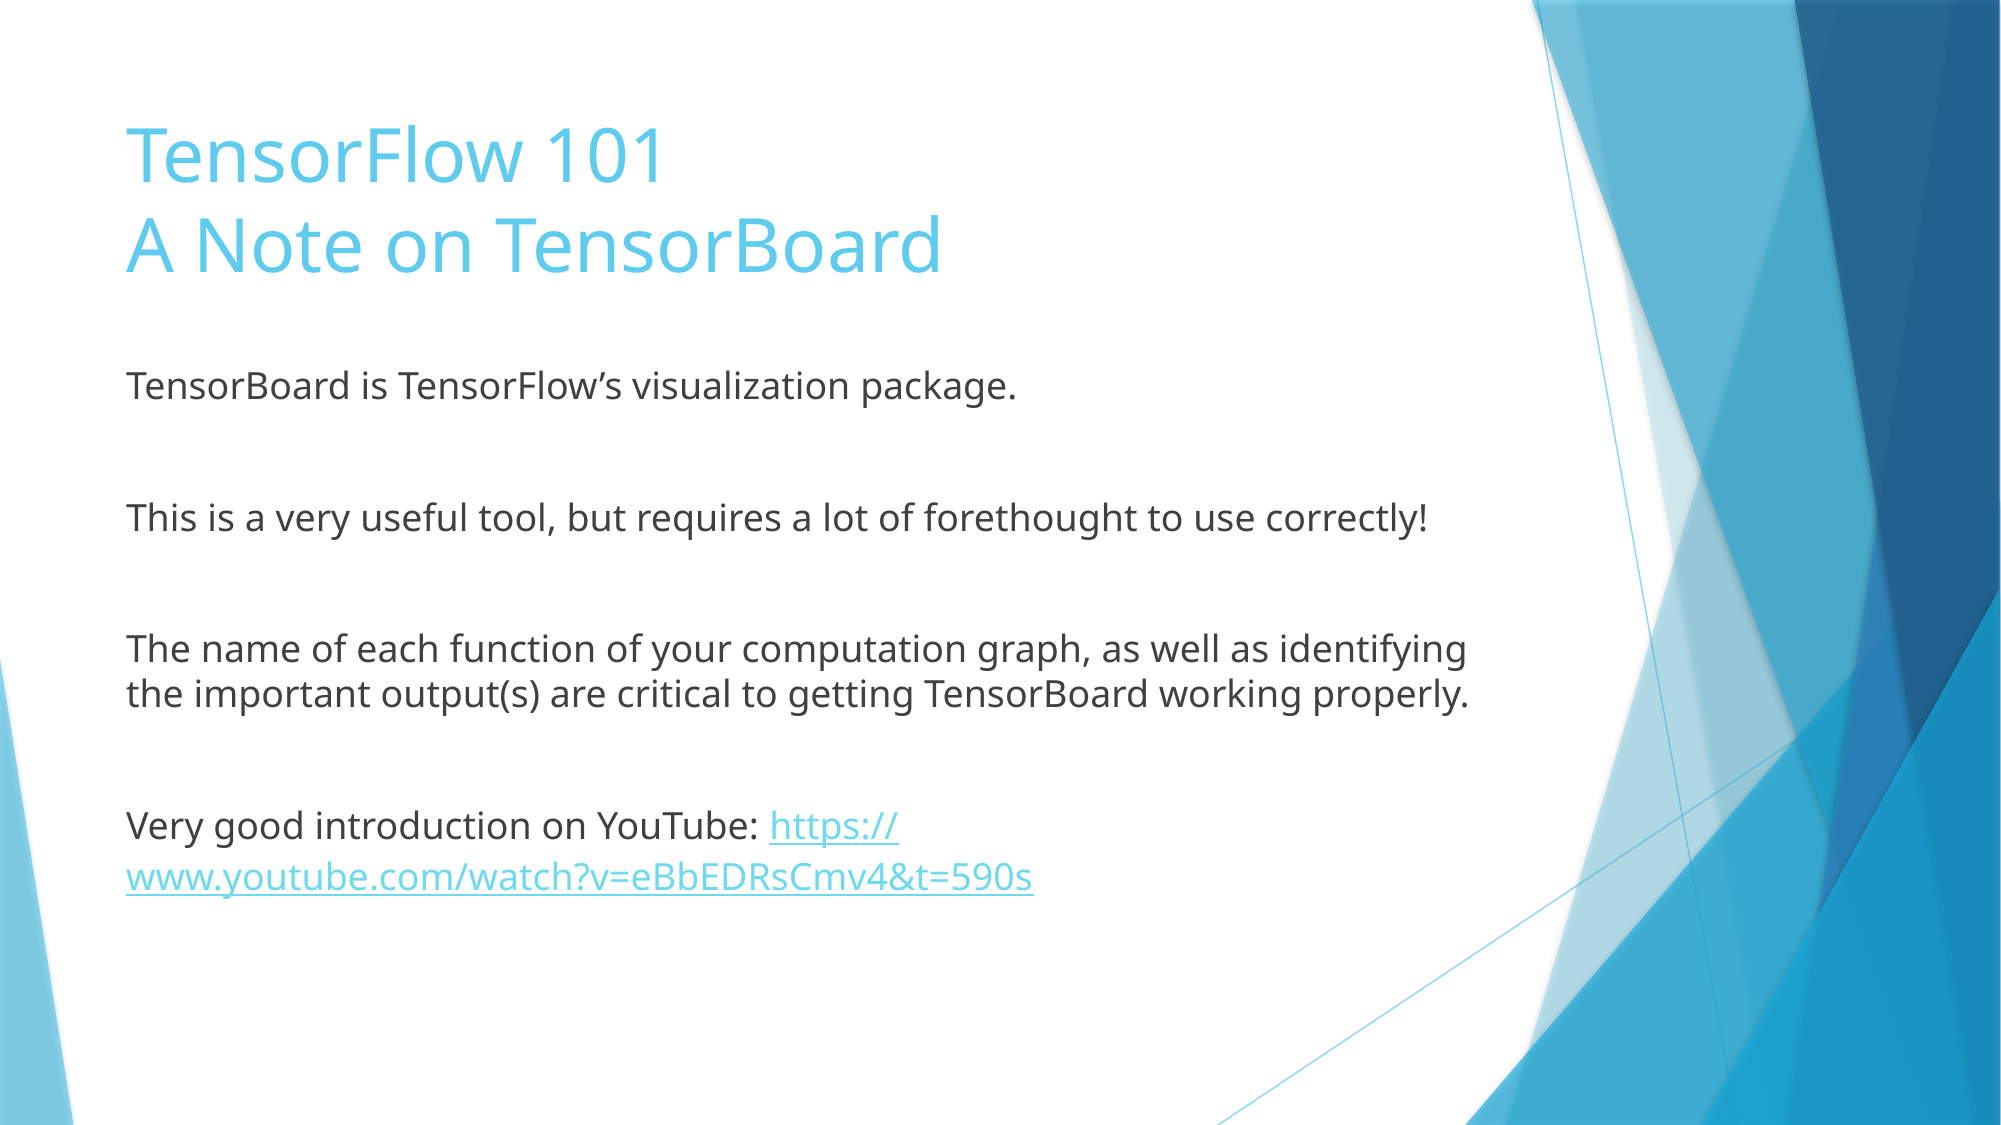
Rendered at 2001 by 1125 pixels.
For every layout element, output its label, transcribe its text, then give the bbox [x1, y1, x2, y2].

list TensorBoard is TensorFlow’s visualization package. This is a very useful tool, but requires a lot of forethought to use correctly! The name of each function of your computation graph, as well as identifying the important output(s) are critical to getting TensorBoard working properly. Very good introduction on YouTube: https://www.youtube.com/watch?v=eBbEDRsCmv4&t=590s [111, 354, 1522, 992]
title TensorFlow 101 A Note on TensorBoard [111, 99, 1522, 317]
